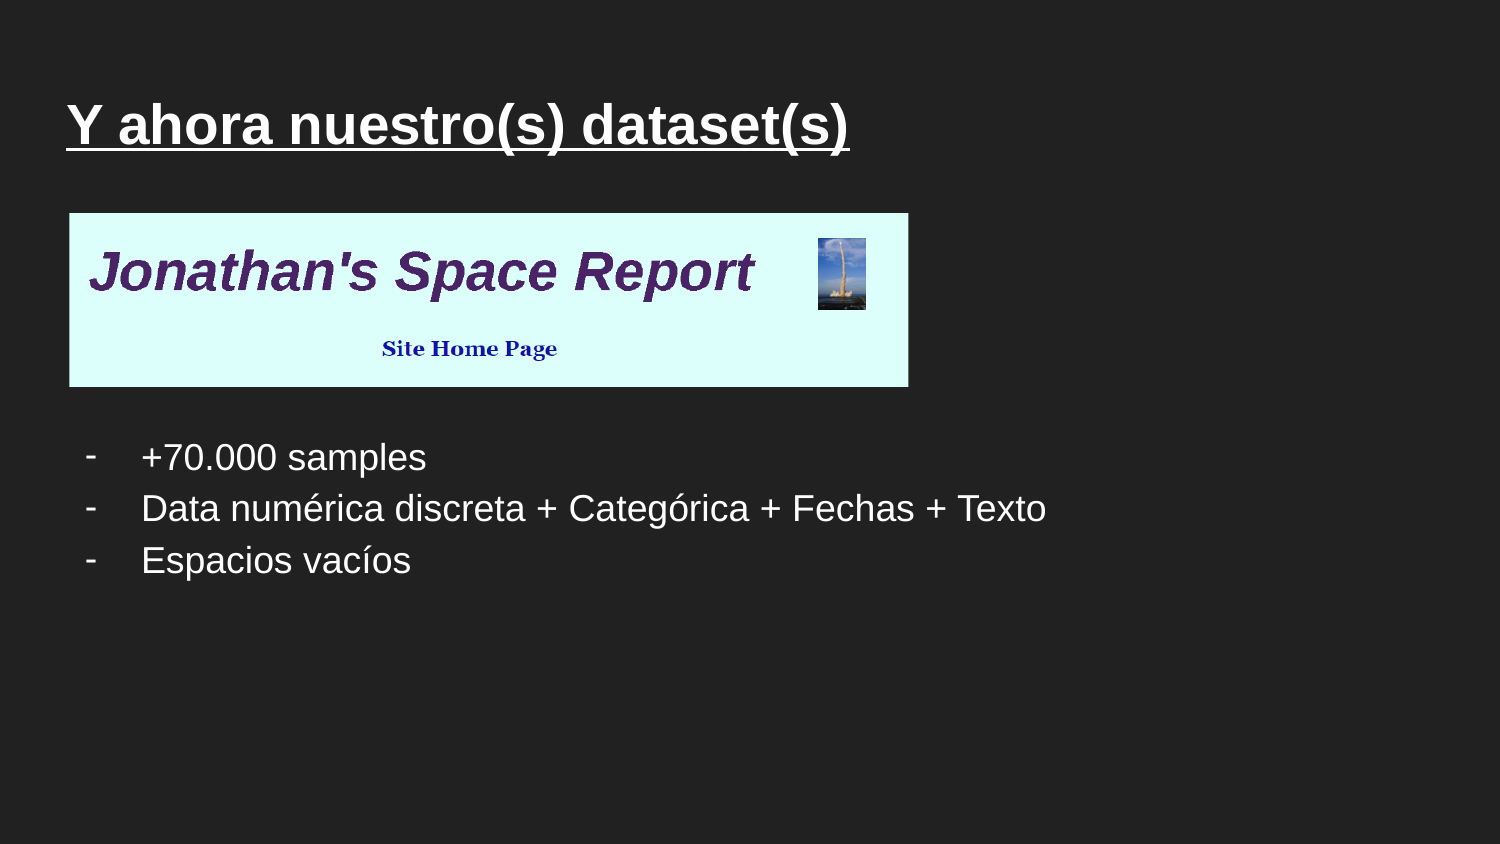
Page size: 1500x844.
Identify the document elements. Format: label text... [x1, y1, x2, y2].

list +70.000 samples Data numérica discreta + Categórica + Fechas + Texto Espacios vacíos [51, 410, 1449, 750]
title Y ahora nuestro(s) dataset(s) [51, 72, 1449, 167]
picture [69, 213, 909, 387]
